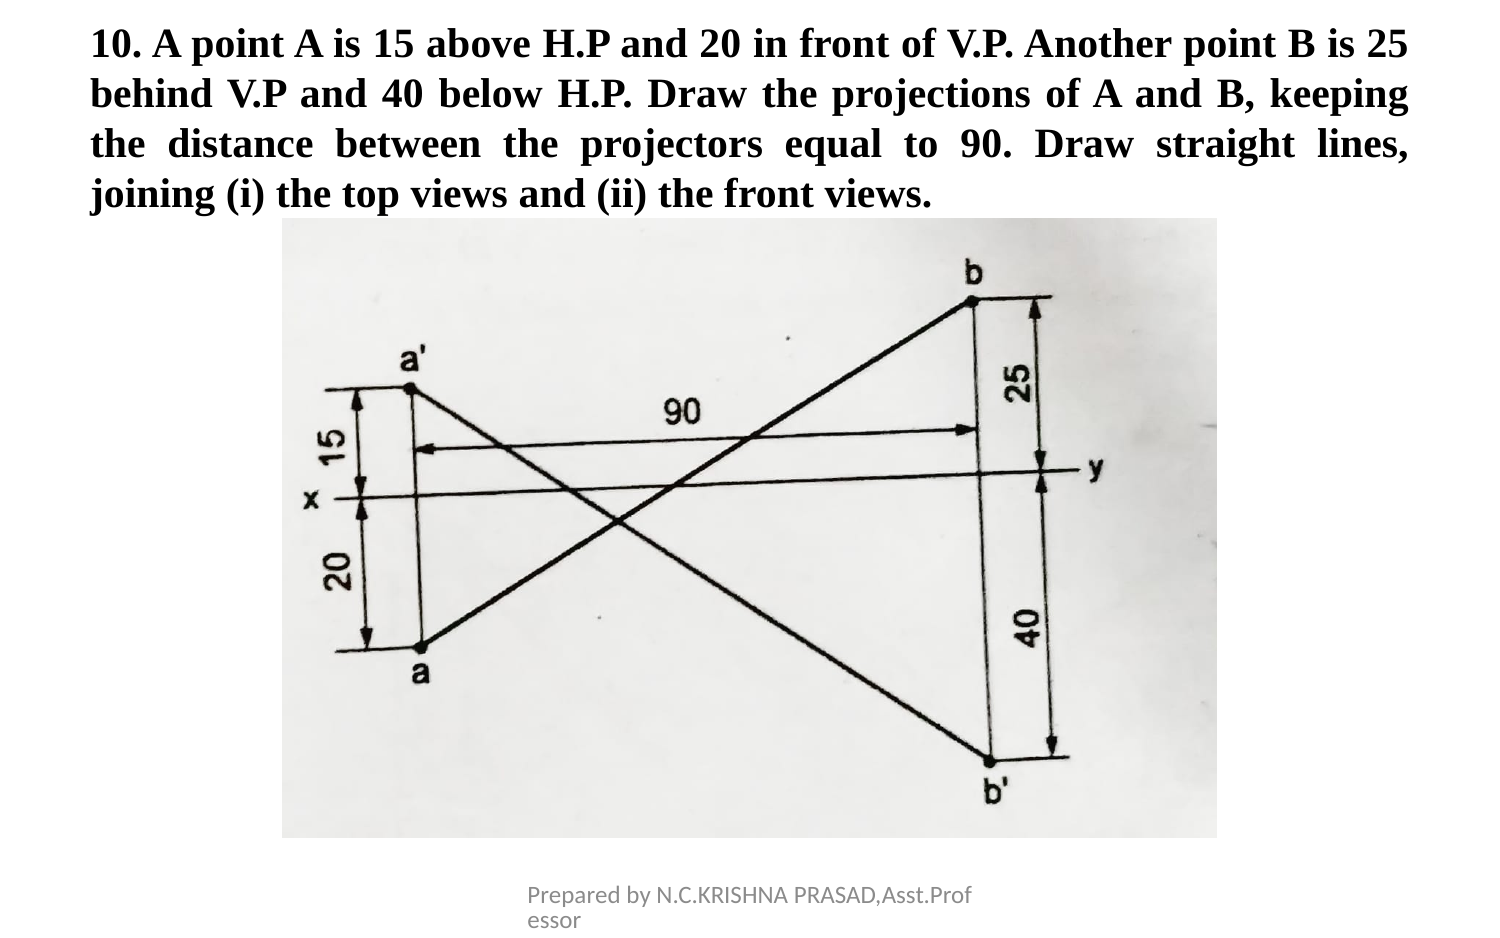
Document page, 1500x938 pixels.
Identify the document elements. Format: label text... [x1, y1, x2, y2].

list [282, 218, 1218, 838]
footer Prepared by N.C.KRISHNA PRASAD,Asst.Professor [512, 868, 988, 919]
title 10. A point A is 15 above H.P and 20 in front of V.P. Another point B is 25 behind V.P and 40 below H.P. Draw the projections of A and B, keeping the distance between the projectors equal to 90. Draw straight lines, joining (i) the top views and (ii) the front views. [75, 37, 1425, 194]
